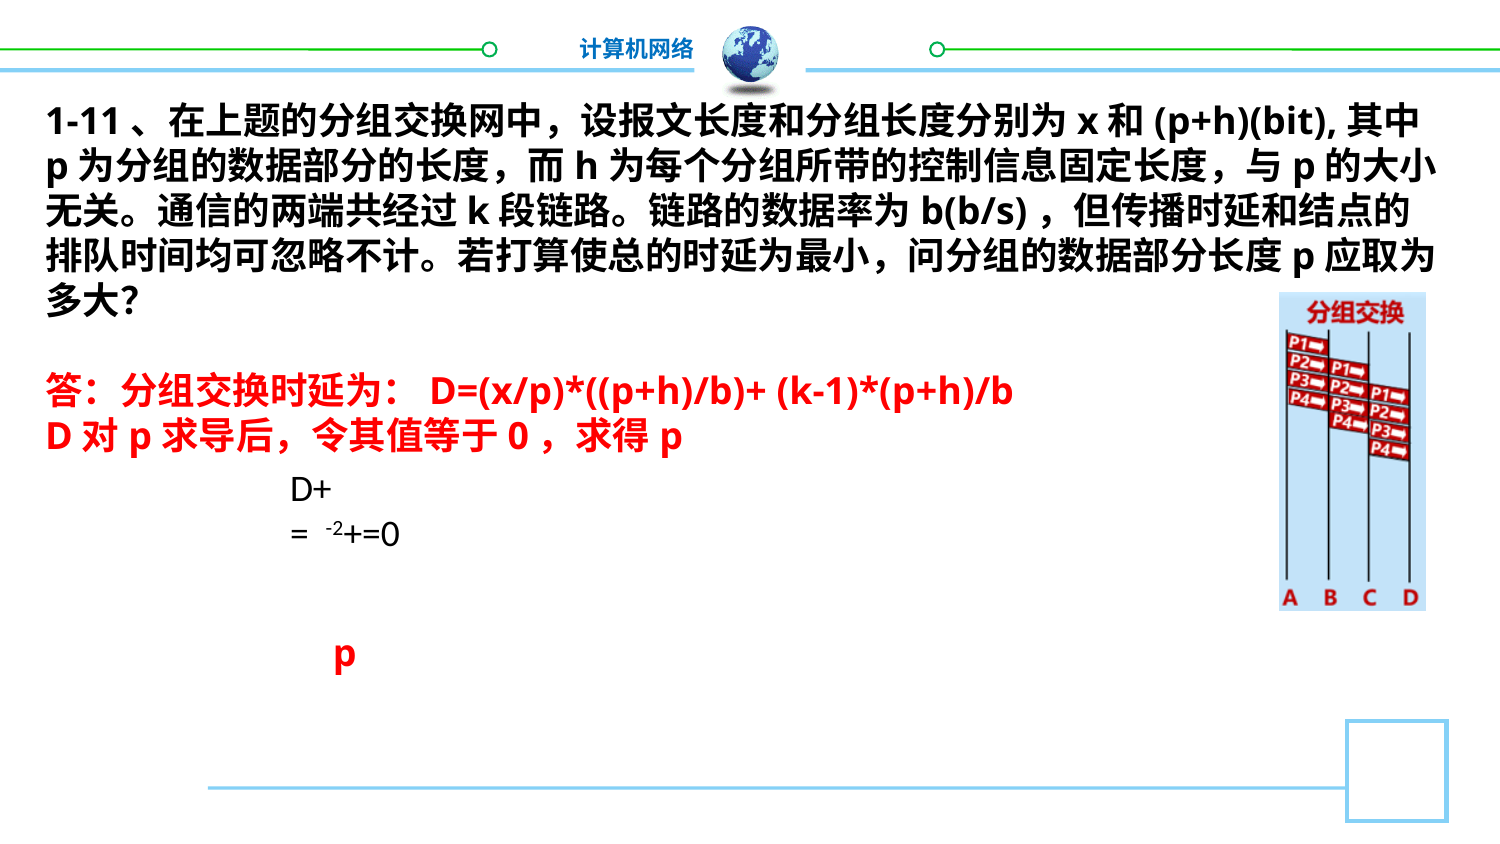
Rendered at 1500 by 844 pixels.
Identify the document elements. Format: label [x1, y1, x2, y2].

picture [720, 24, 780, 100]
picture [1279, 292, 1427, 612]
